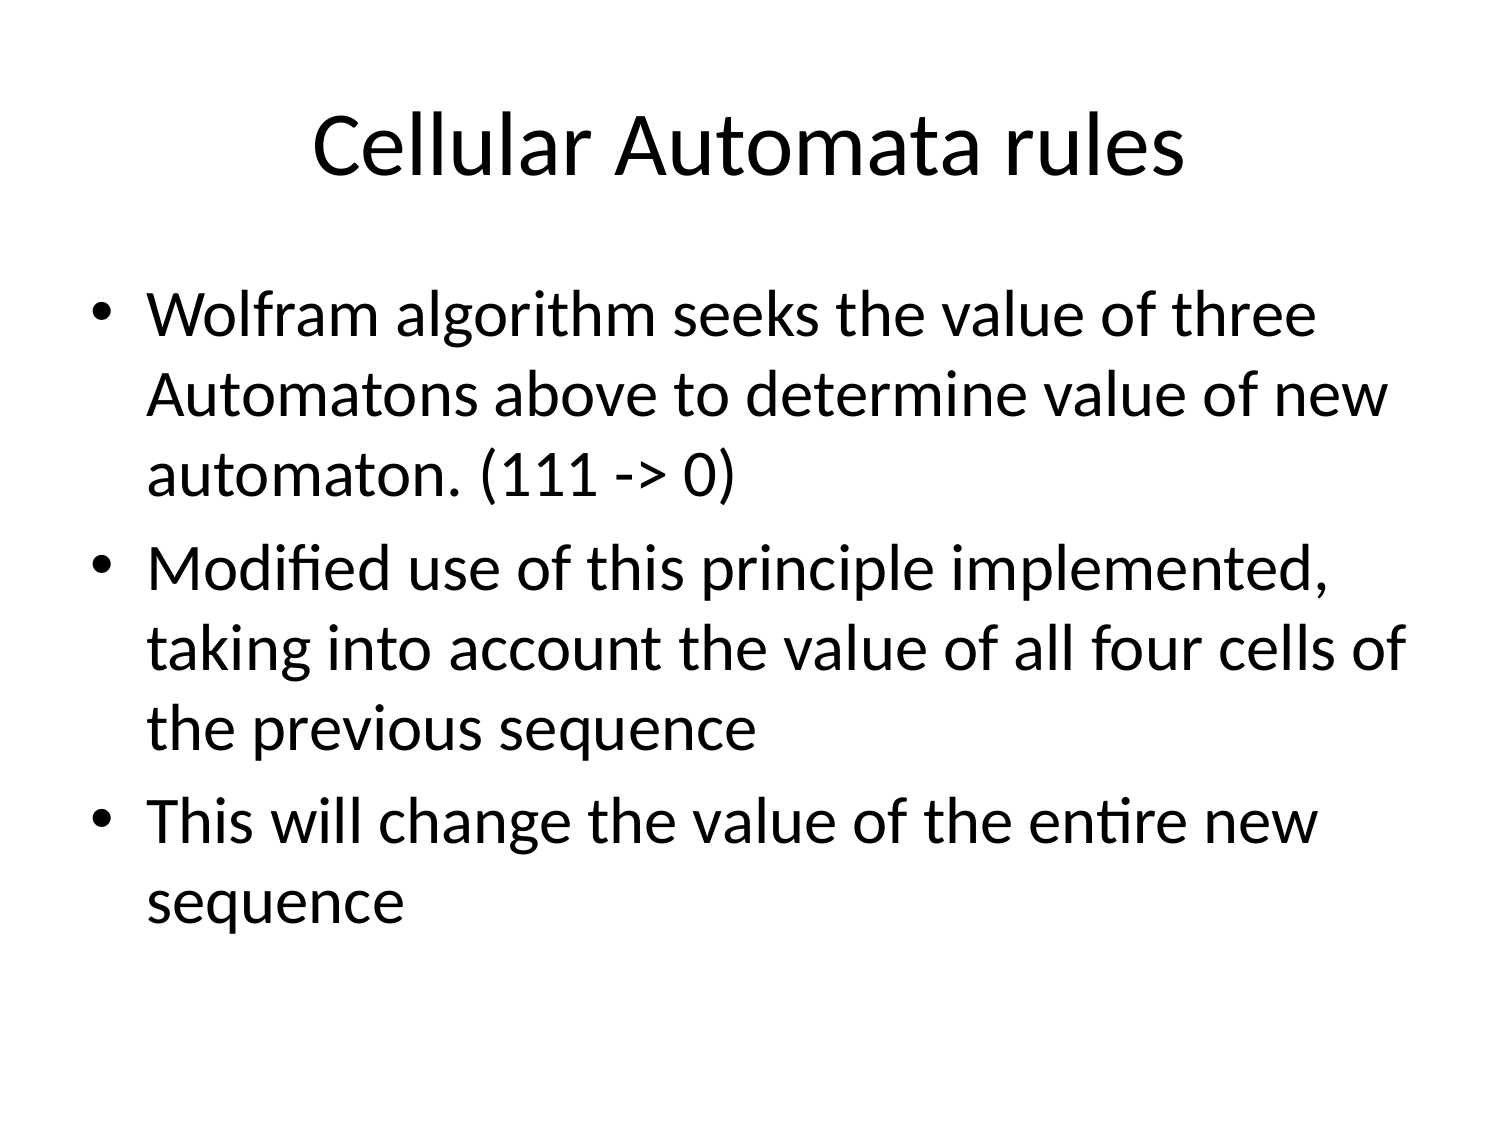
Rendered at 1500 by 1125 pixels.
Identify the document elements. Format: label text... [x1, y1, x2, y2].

list Wolfram algorithm seeks the value of three Automatons above to determine value of new automaton. (111 -> 0) Modified use of this principle implemented, taking into account the value of all four cells of the previous sequence This will change the value of the entire new sequence [75, 262, 1425, 1005]
title Cellular Automata rules [75, 45, 1425, 233]
